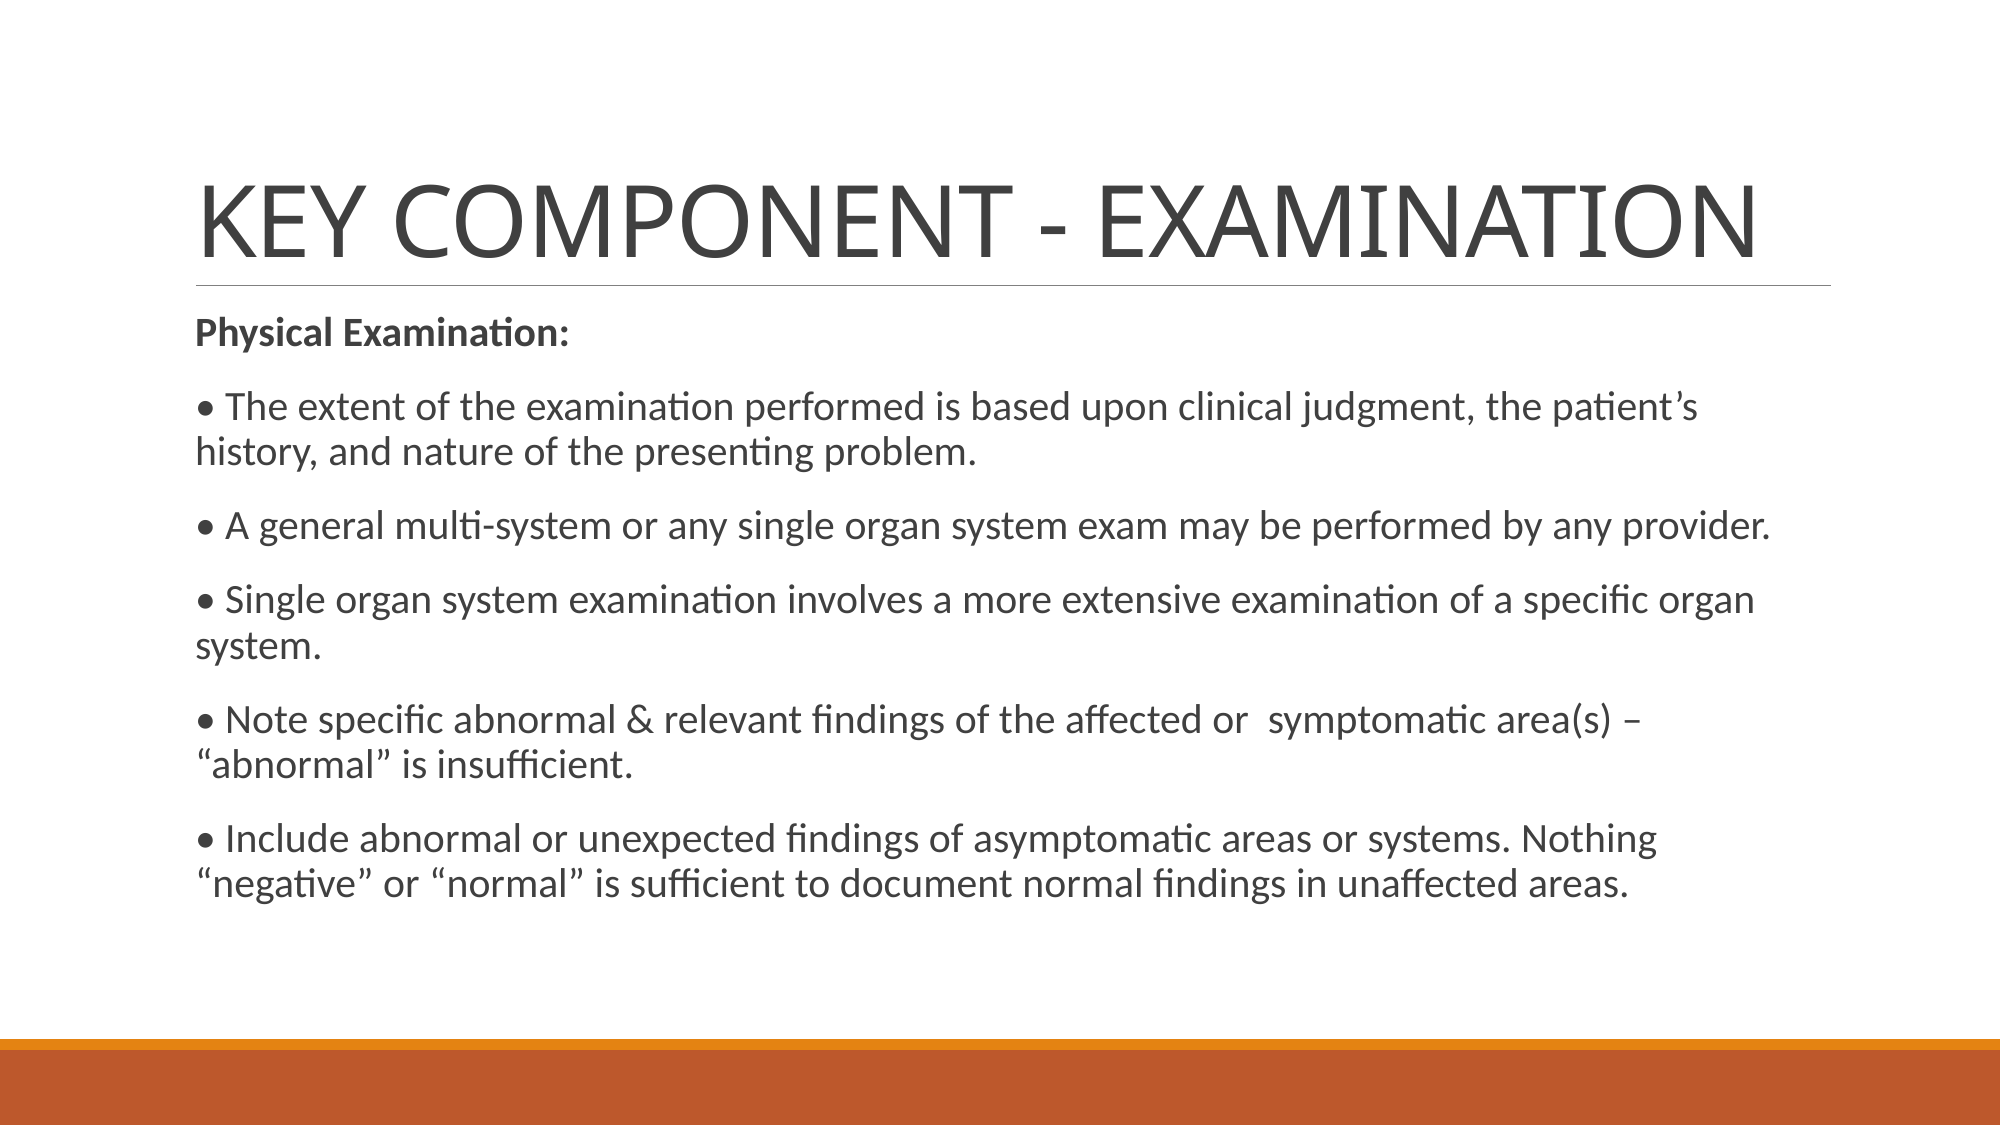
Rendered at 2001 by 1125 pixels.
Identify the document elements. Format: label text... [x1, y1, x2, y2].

title KEY COMPONENT - EXAMINATION [180, 47, 1830, 285]
list Physical Examination: • The extent of the examination performed is based upon clinical judgment, the patient’s history, and nature of the presenting problem. • A general multi-system or any single organ system exam may be performed by any provider. • Single organ system examination involves a more extensive examination of a specific organ system. • Note specific abnormal & relevant findings of the affected or symptomatic area(s) – “abnormal” is insufficient. • Include abnormal or unexpected findings of asymptomatic areas or systems. Nothing “negative” or “normal” is sufficient to document normal findings in unaffected areas. [180, 302, 1830, 963]
